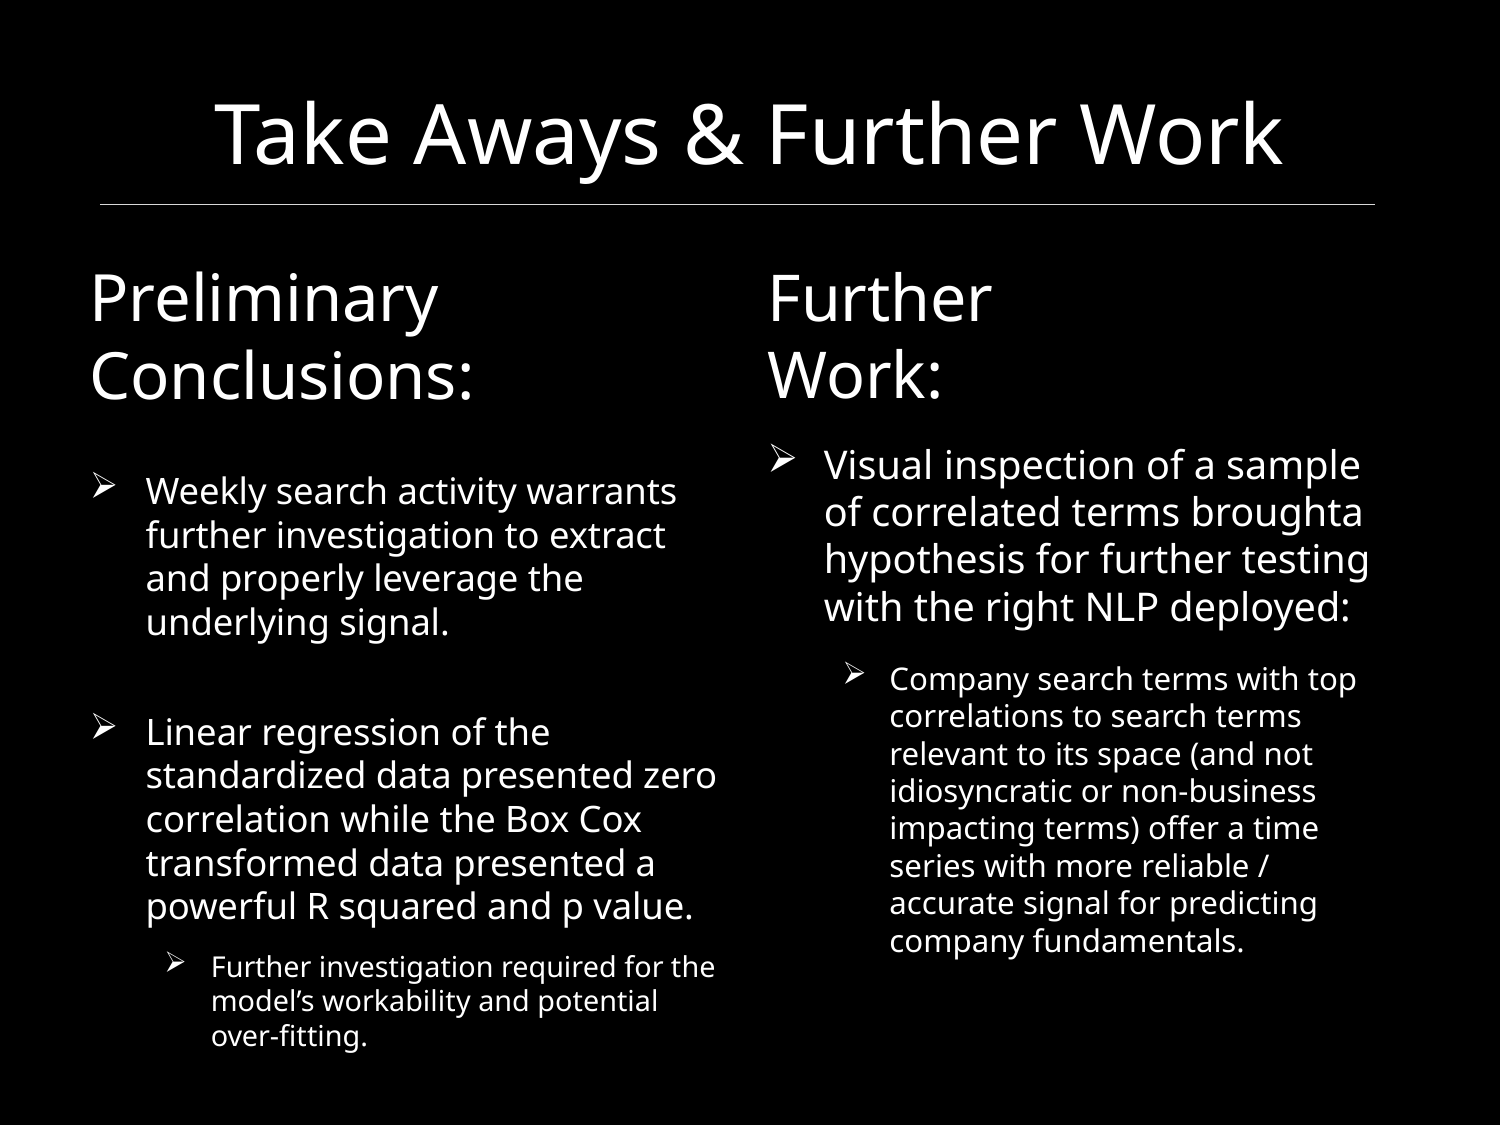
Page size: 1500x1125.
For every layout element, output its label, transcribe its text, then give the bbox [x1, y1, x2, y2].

text_box Further Work: Visual inspection of a sample of correlated terms broughta hypothesis for further testing with the right NLP deployed: Company search terms with top correlations to search terms relevant to its space (and not idiosyncratic or non-business impacting terms) offer a time series with more reliable / accurate signal for predicting company fundamentals. [752, 249, 1416, 1094]
text_box Preliminary Conclusions: Weekly search activity warrants further investigation to extract and properly leverage the underlying signal. Linear regression of the standardized data presented zero correlation while the Box Cox transformed data presented a powerful R squared and p value. Further investigation required for the model’s workability and potential over-fitting. [74, 249, 738, 1094]
title Take Aways & Further Work [75, 37, 1425, 225]
